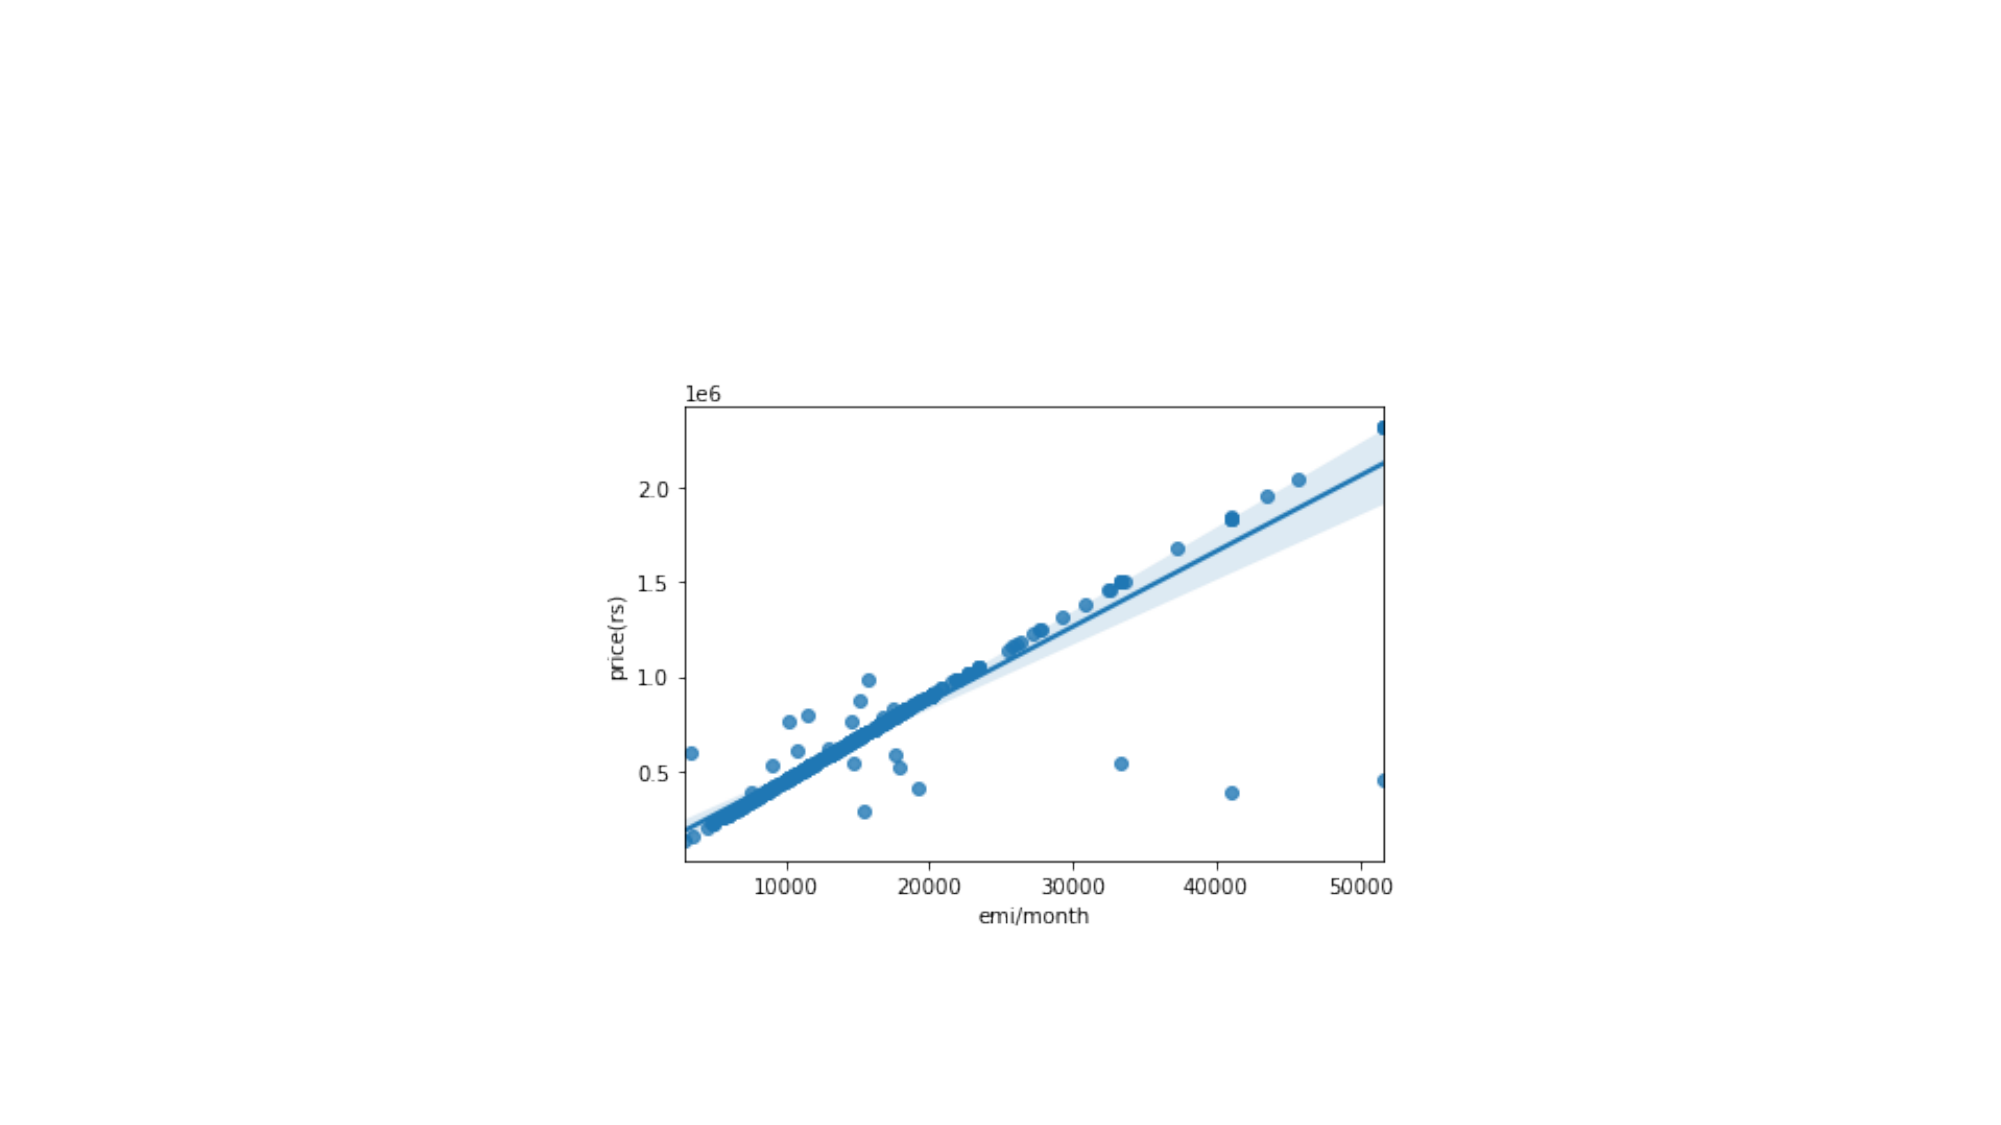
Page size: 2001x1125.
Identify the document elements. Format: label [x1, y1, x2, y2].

list [593, 371, 1407, 941]
